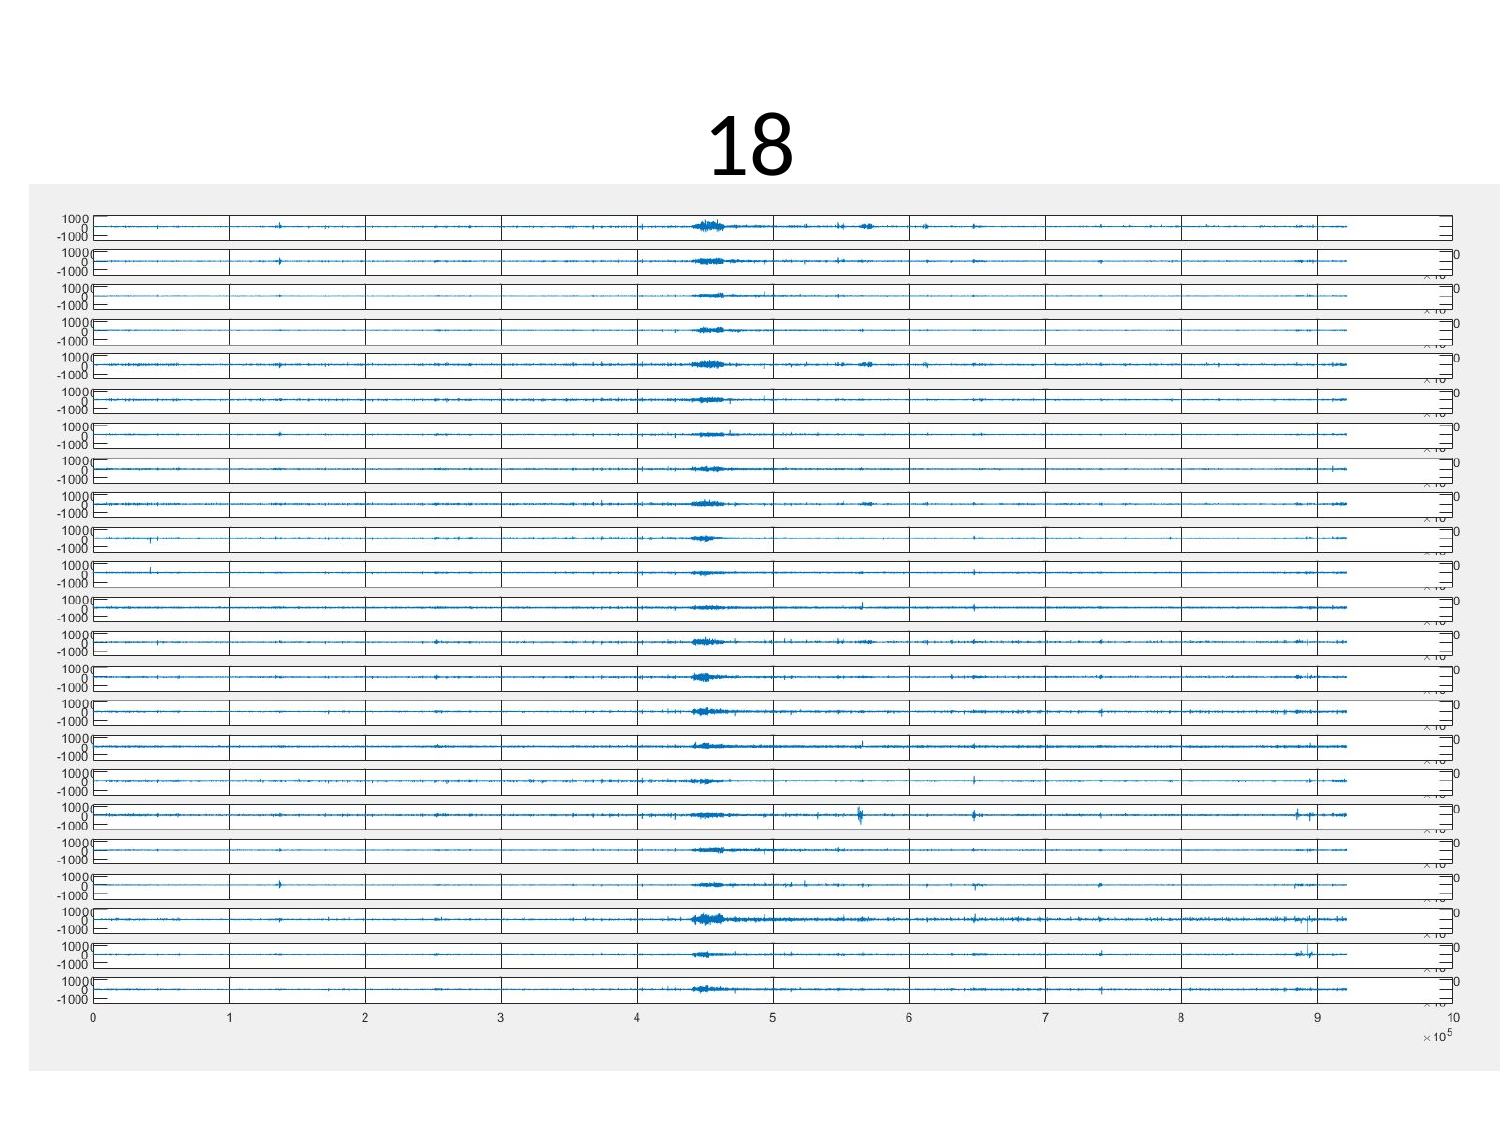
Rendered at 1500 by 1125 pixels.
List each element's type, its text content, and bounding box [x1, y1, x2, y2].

picture [29, 184, 1500, 1071]
title 18 [75, 45, 1425, 182]
